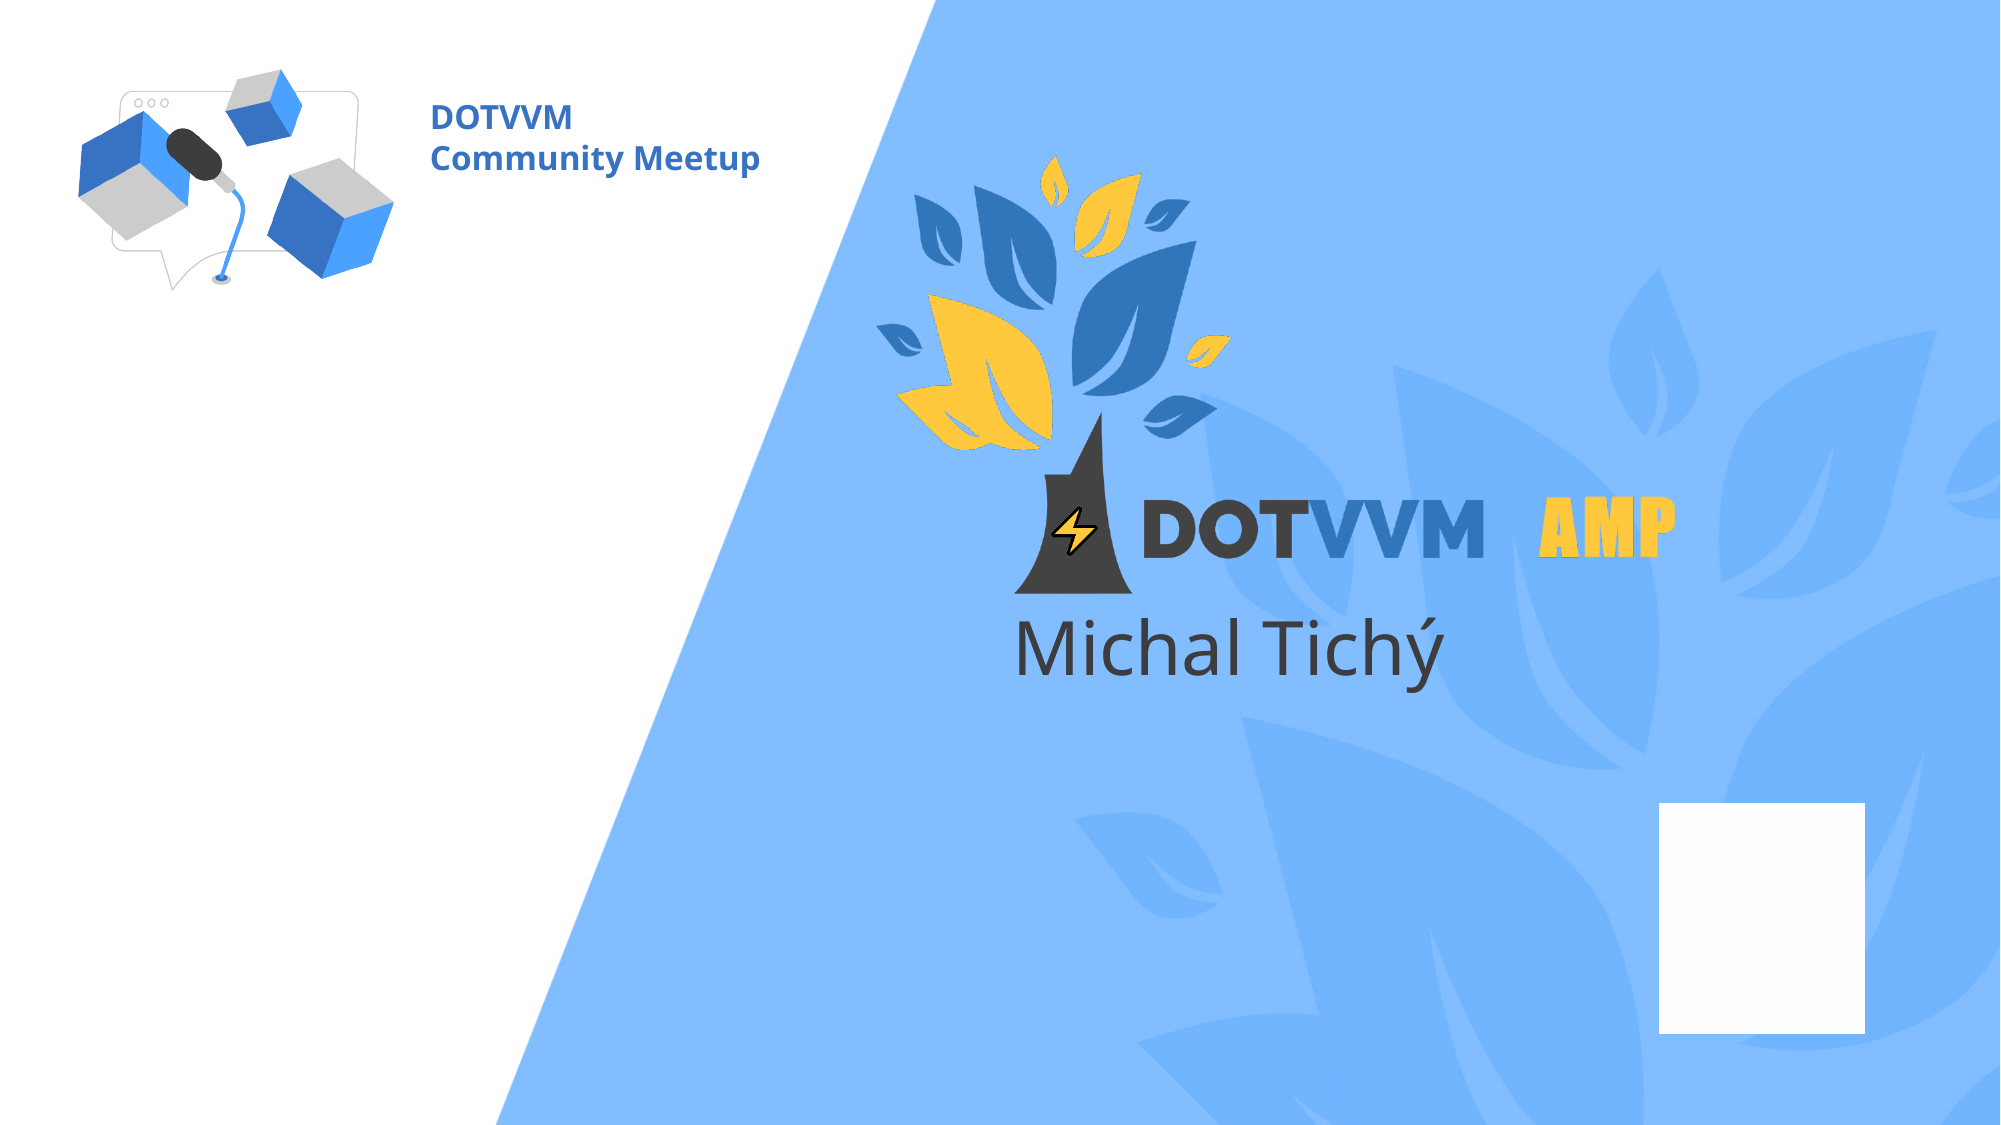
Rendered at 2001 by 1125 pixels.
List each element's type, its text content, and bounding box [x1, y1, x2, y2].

list DOTVVM Community Meetup [415, 105, 1023, 189]
list Michal Tichý [997, 603, 1825, 687]
picture [0, 0, 2001, 1125]
